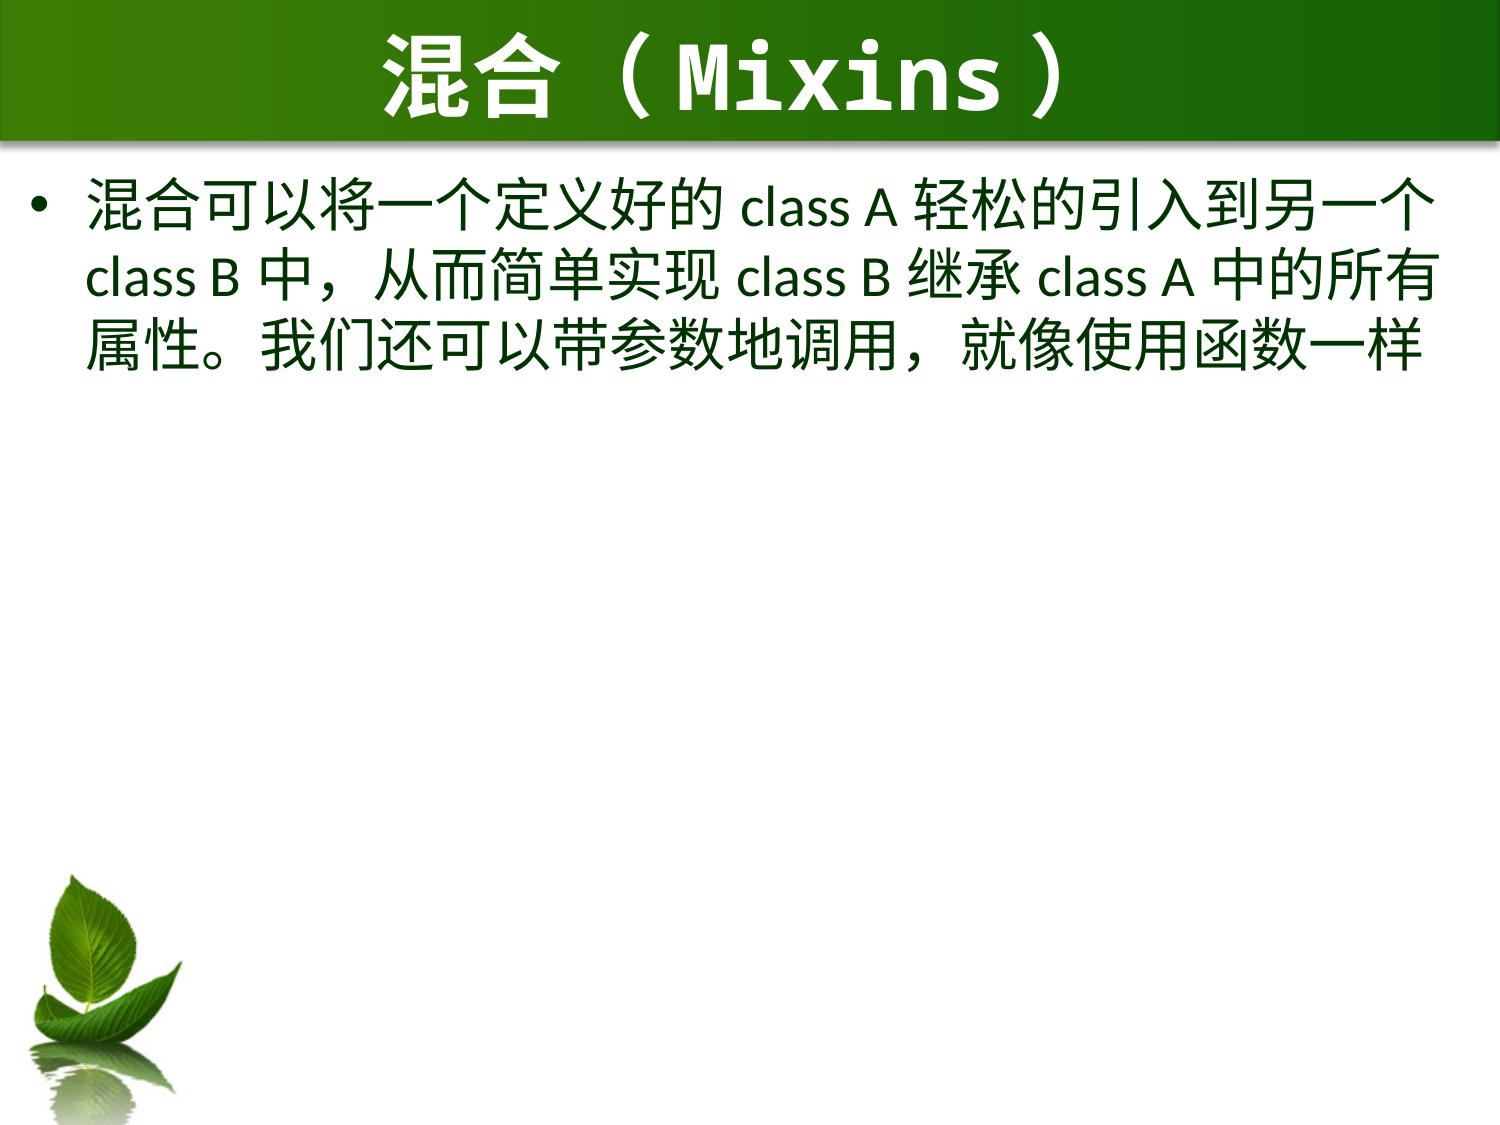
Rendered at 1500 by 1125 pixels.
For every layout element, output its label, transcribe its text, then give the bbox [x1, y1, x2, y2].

title 混合（Mixins） [5, 9, 1495, 138]
list 混合可以将一个定义好的class A轻松的引入到另一个class B中，从而简单实现class B继承class A中的所有属性。我们还可以带参数地调用，就像使用函数一样 [14, 160, 1483, 461]
picture [0, 0, 1500, 1125]
